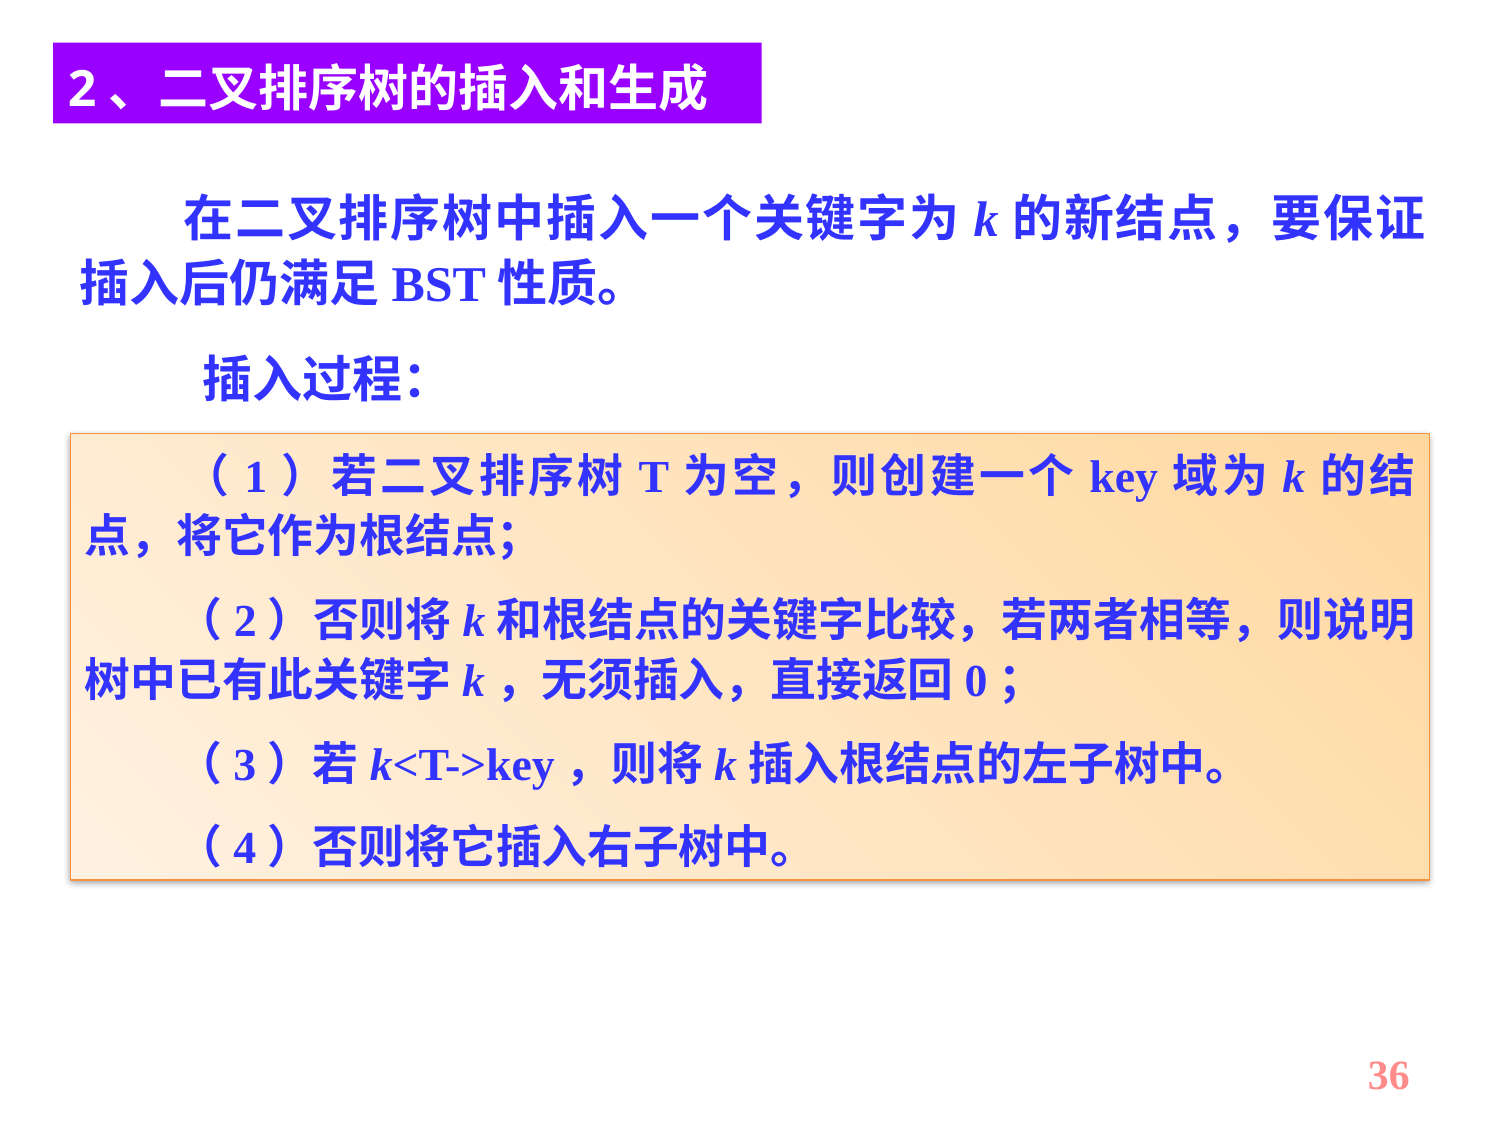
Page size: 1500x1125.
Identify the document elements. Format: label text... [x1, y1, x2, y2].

slide_number 36 [1074, 1042, 1425, 1103]
text_box 插入过程： [187, 339, 516, 415]
text_box 2、二叉排序树的插入和生成 [53, 44, 762, 122]
text_box （1）若二叉排序树T为空，则创建一个key域为k的结点，将它作为根结点； （2）否则将k和根结点的关键字比较，若两者相等，则说明树中已有此关键字k，无须插入，直接返回0； （3）若k<T->key，则将k插入根结点的左子树中。 （4）否则将它插入右子树中。 [70, 433, 1430, 881]
text_box 在二叉排序树中插入一个关键字为k的新结点，要保证插入后仍满足BST性质。 [64, 172, 1440, 320]
